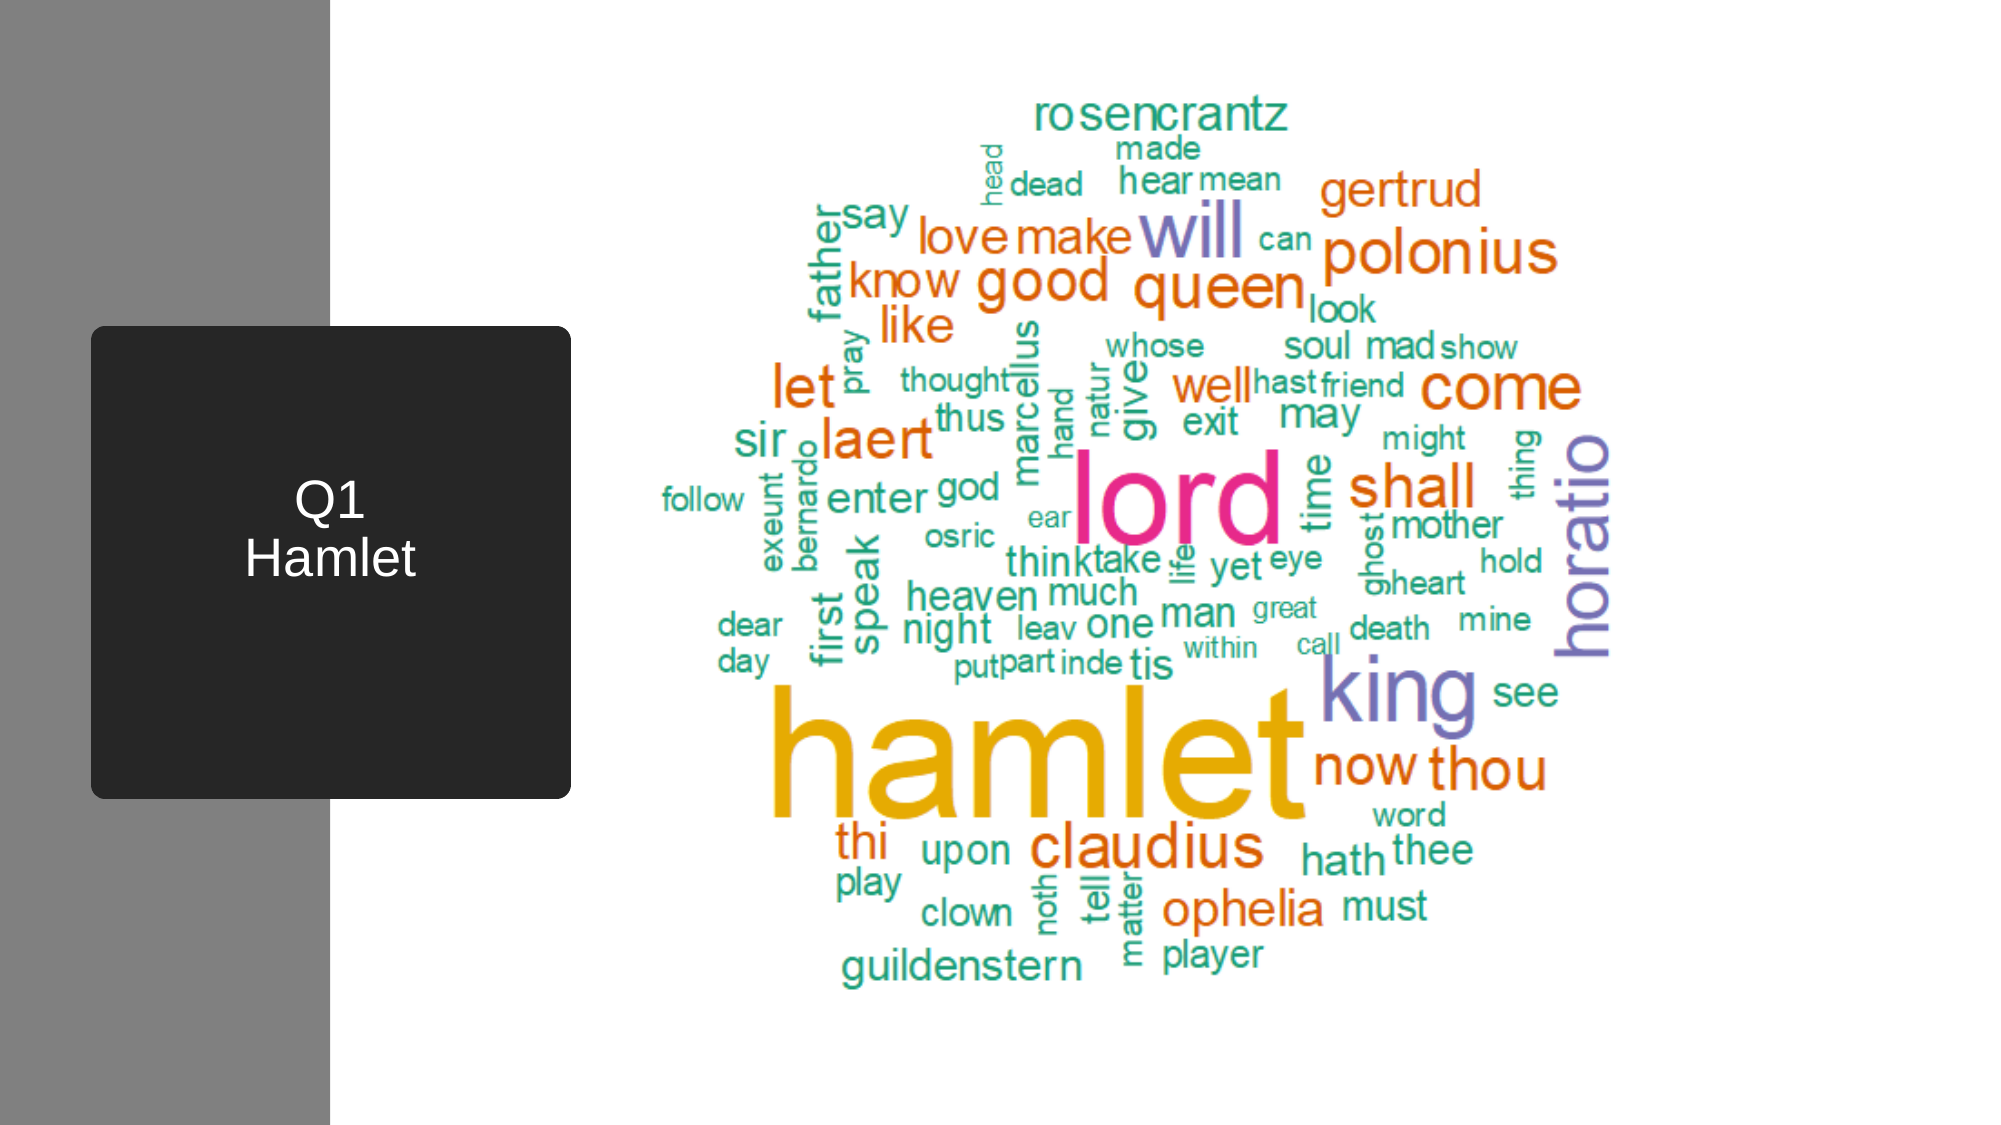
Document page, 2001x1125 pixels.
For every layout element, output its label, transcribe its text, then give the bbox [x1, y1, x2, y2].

picture [643, 44, 1725, 1047]
title Q1 Hamlet [105, 340, 557, 785]
text_box [0, 0, 331, 1125]
